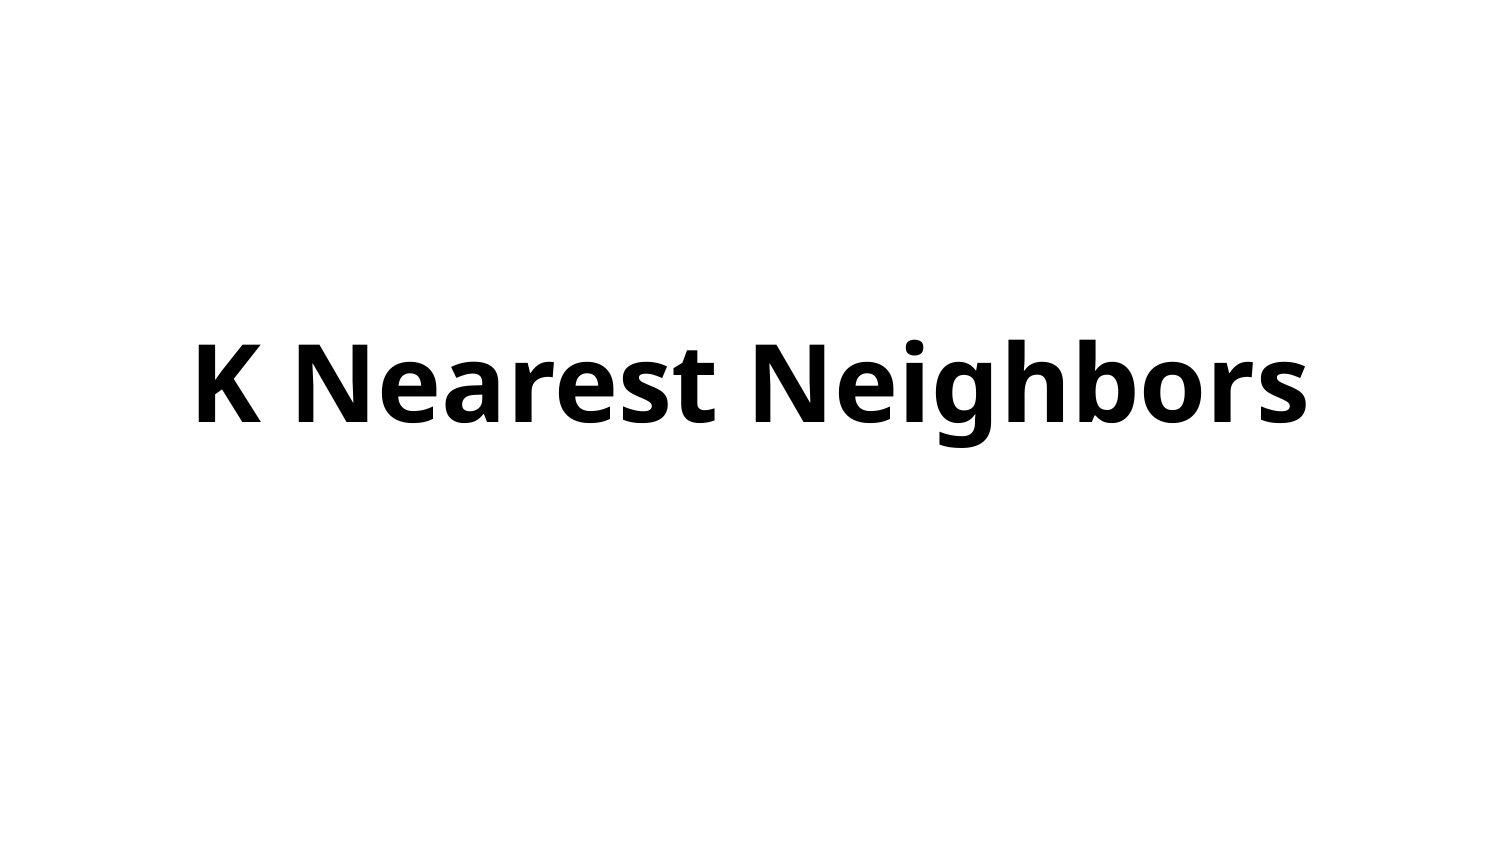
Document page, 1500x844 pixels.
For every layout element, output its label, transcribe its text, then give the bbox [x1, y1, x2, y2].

title K Nearest Neighbors [51, 122, 1449, 459]
